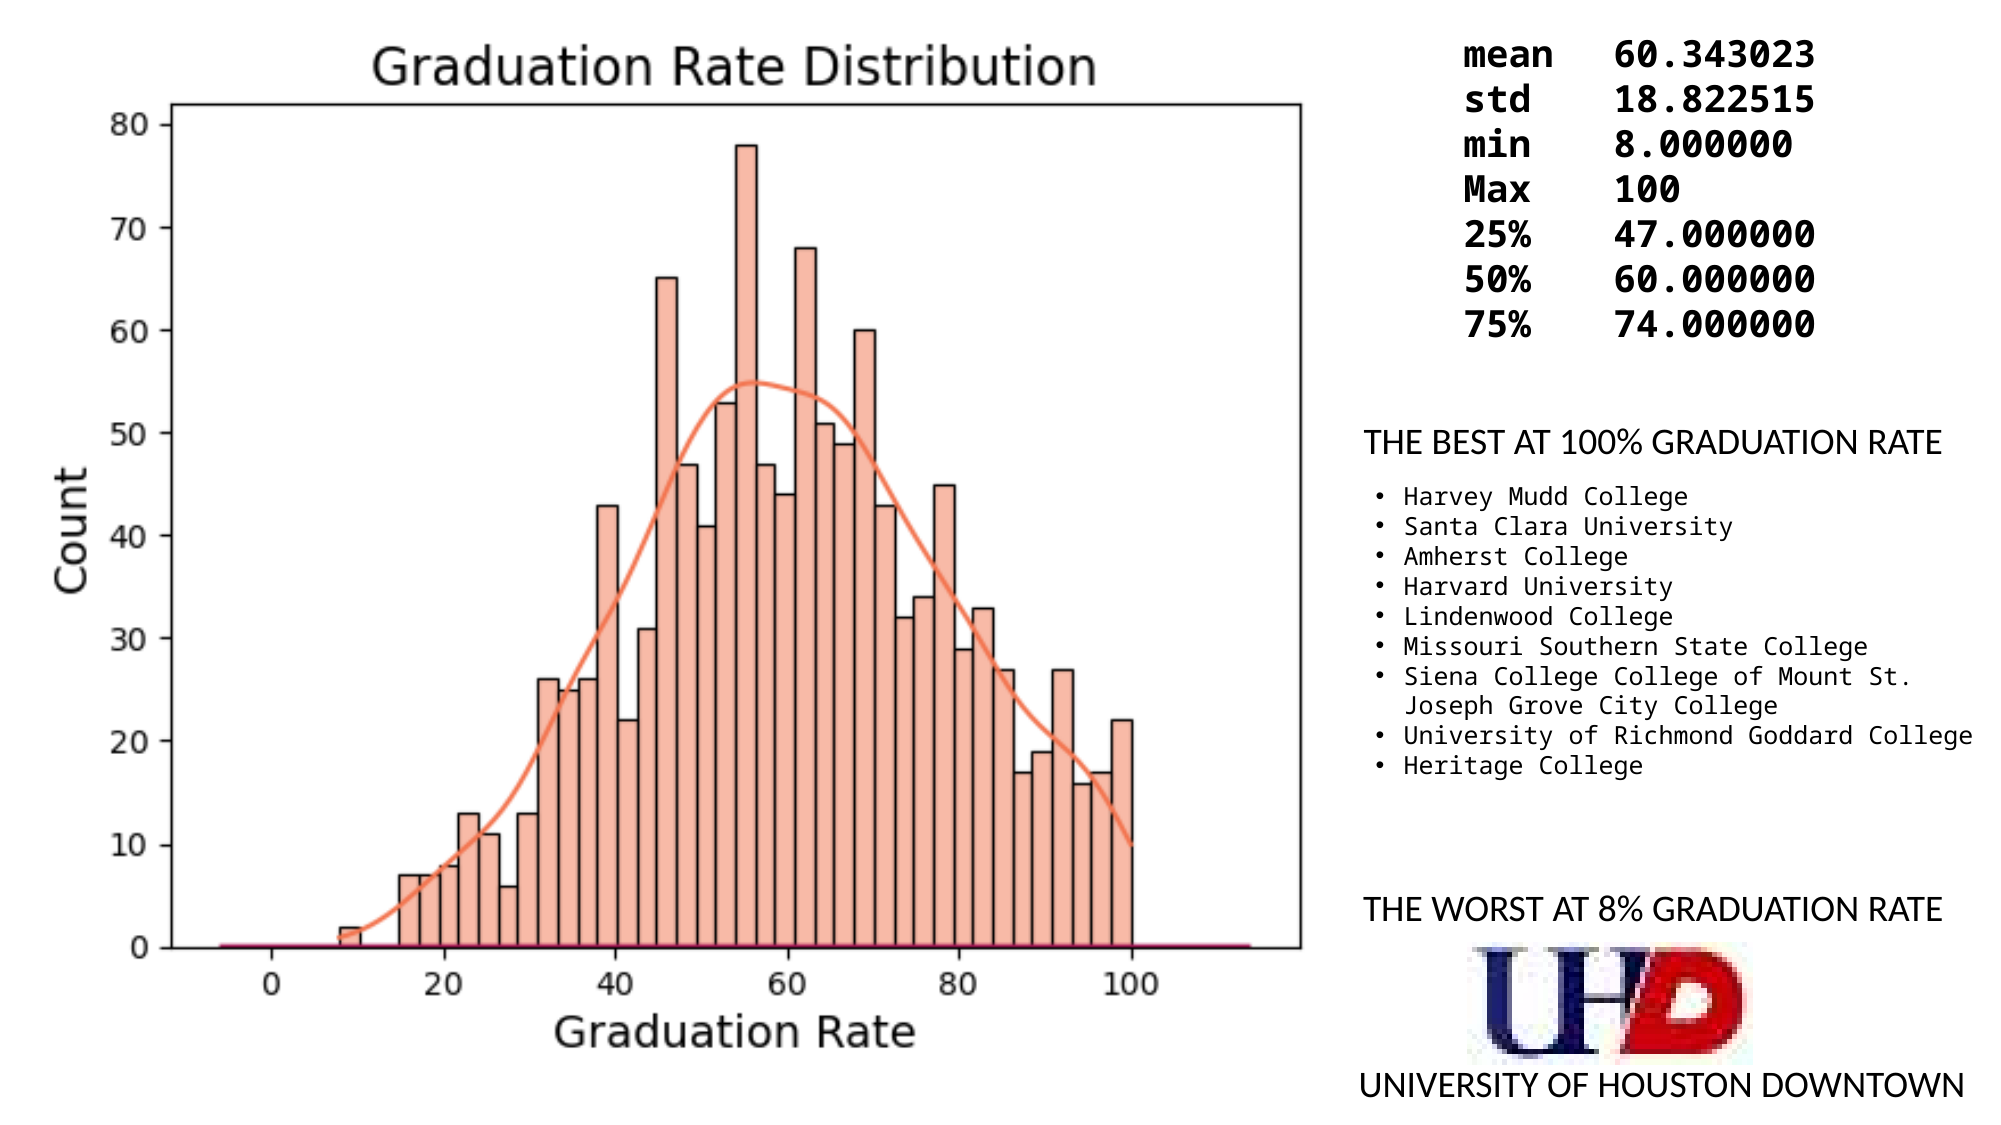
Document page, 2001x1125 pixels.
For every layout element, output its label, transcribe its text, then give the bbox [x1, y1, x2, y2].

text_box Harvey Mudd College Santa Clara University Amherst College Harvard University Lindenwood College Missouri Southern State College Siena College College of Mount St. Joseph Grove City College University of Richmond Goddard College Heritage College [1360, 473, 2000, 788]
text_box UNIVERSITY OF HOUSTON DOWNTOWN [1324, 1052, 2000, 1113]
text_box THE BEST AT 100% GRADUATION RATE [1323, 409, 2000, 470]
text_box mean 60.343023 std 18.822515 min 8.000000 Max 100 25% 47.000000 50% 60.000000 75% 74.000000 [1448, 22, 1854, 397]
picture [1467, 942, 1753, 1065]
text_box THE WORST AT 8% GRADUATION RATE [1323, 876, 2000, 937]
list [30, 22, 1322, 1080]
